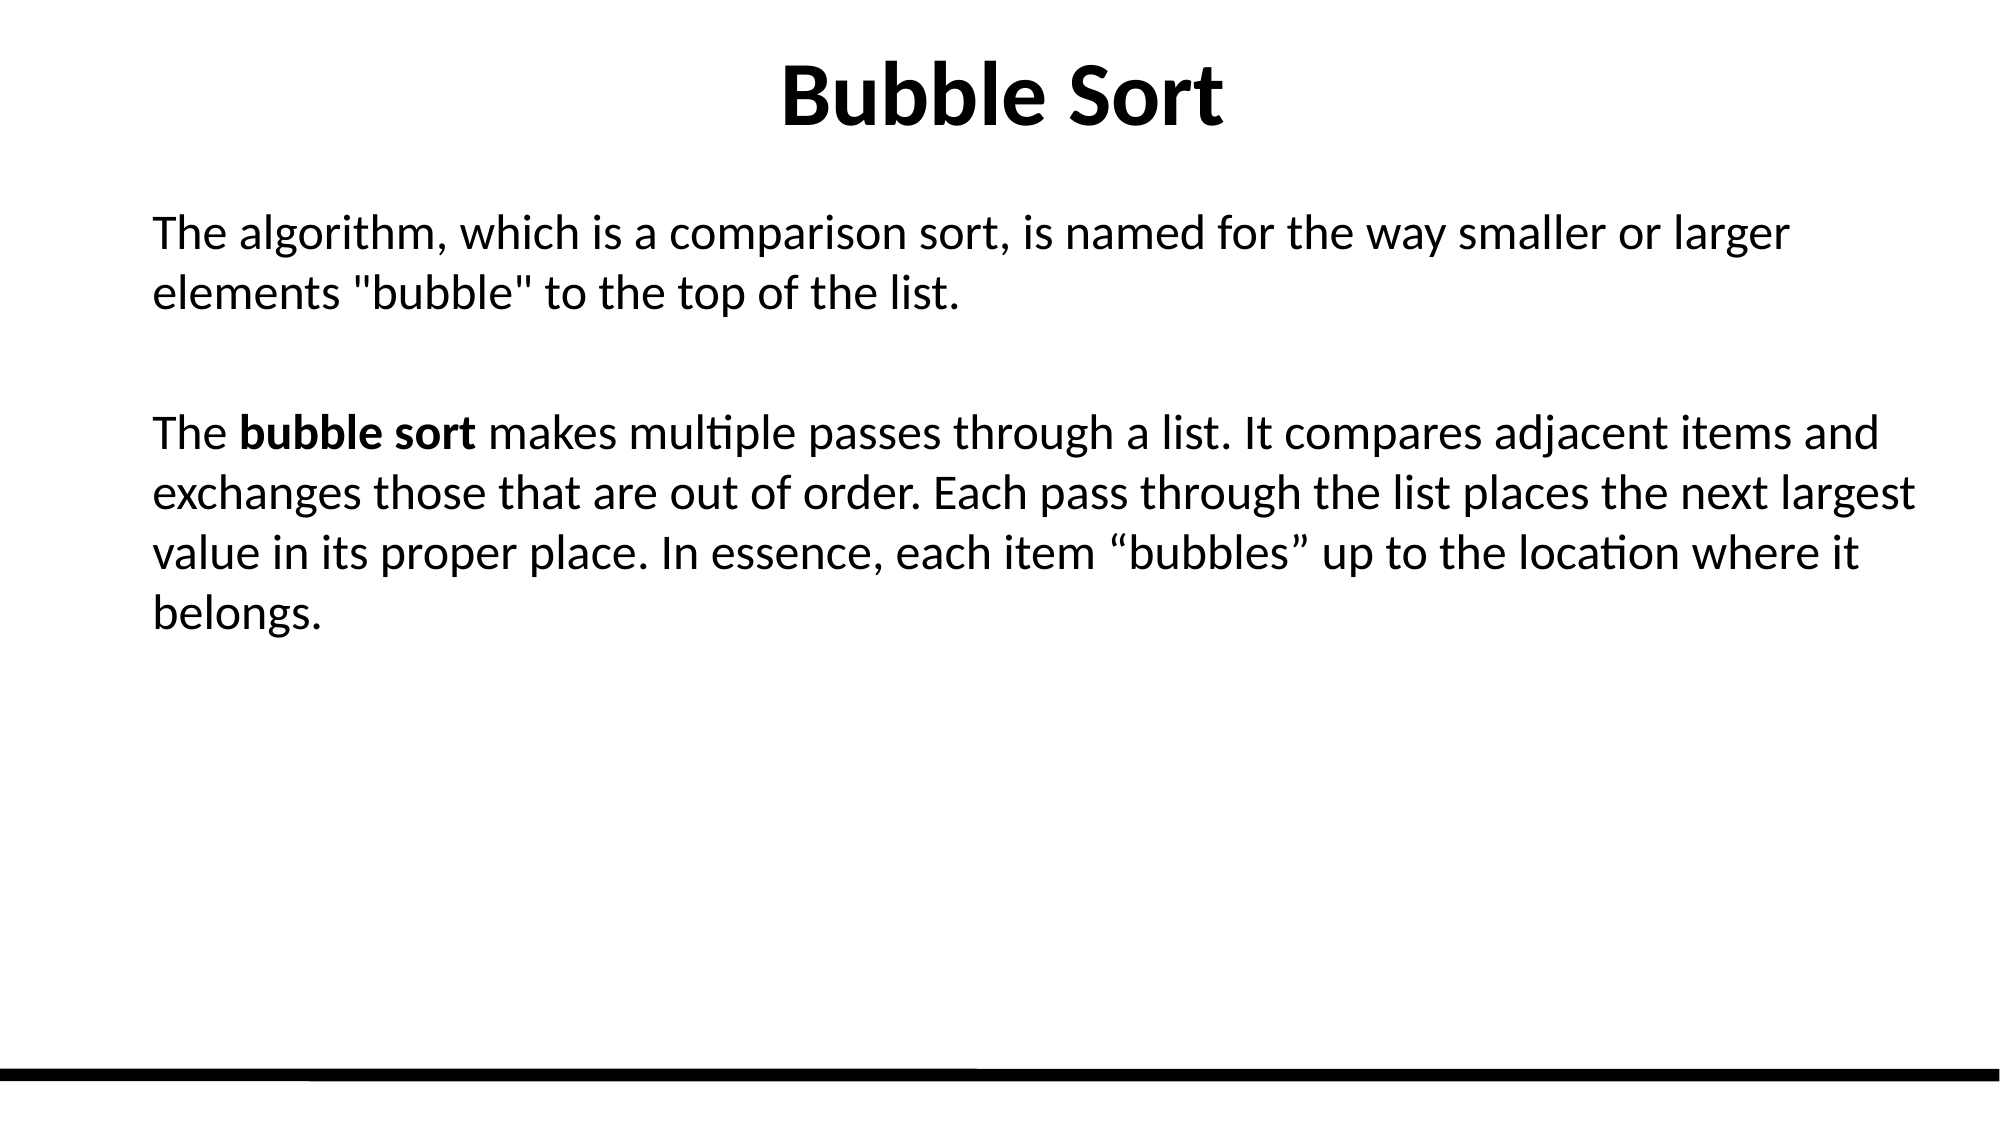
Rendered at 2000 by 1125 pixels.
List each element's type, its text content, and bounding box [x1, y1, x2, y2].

title Bubble Sort [5, 2, 2000, 176]
list The algorithm, which is a comparison sort, is named for the way smaller or larger elements "bubble" to the top of the list. The bubble sort makes multiple passes through a list. It compares adjacent items and exchanges those that are out of order. Each pass through the list places the next largest value in its proper place. In essence, each item “bubbles” up to the location where it belongs. [136, 191, 2000, 1068]
